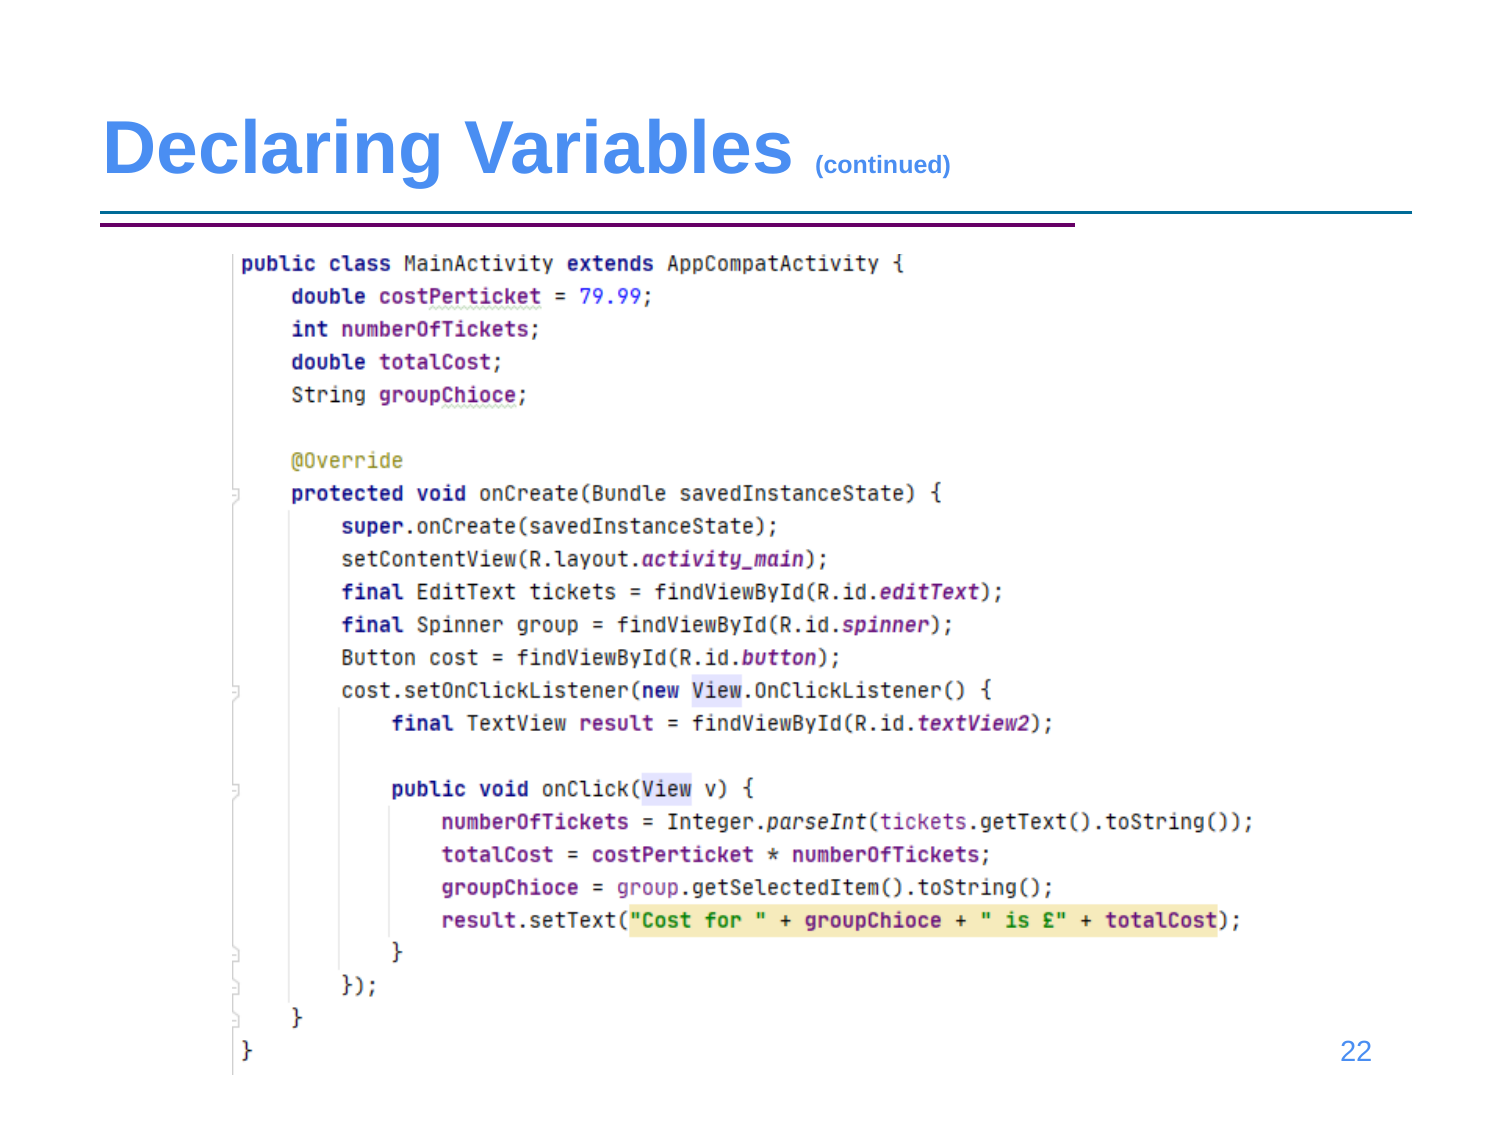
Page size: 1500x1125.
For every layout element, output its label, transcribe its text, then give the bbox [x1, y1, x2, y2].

picture [232, 254, 1268, 1076]
title Declaring Variables (continued) [87, 49, 1413, 238]
slide_number 22 [1074, 1025, 1388, 1100]
